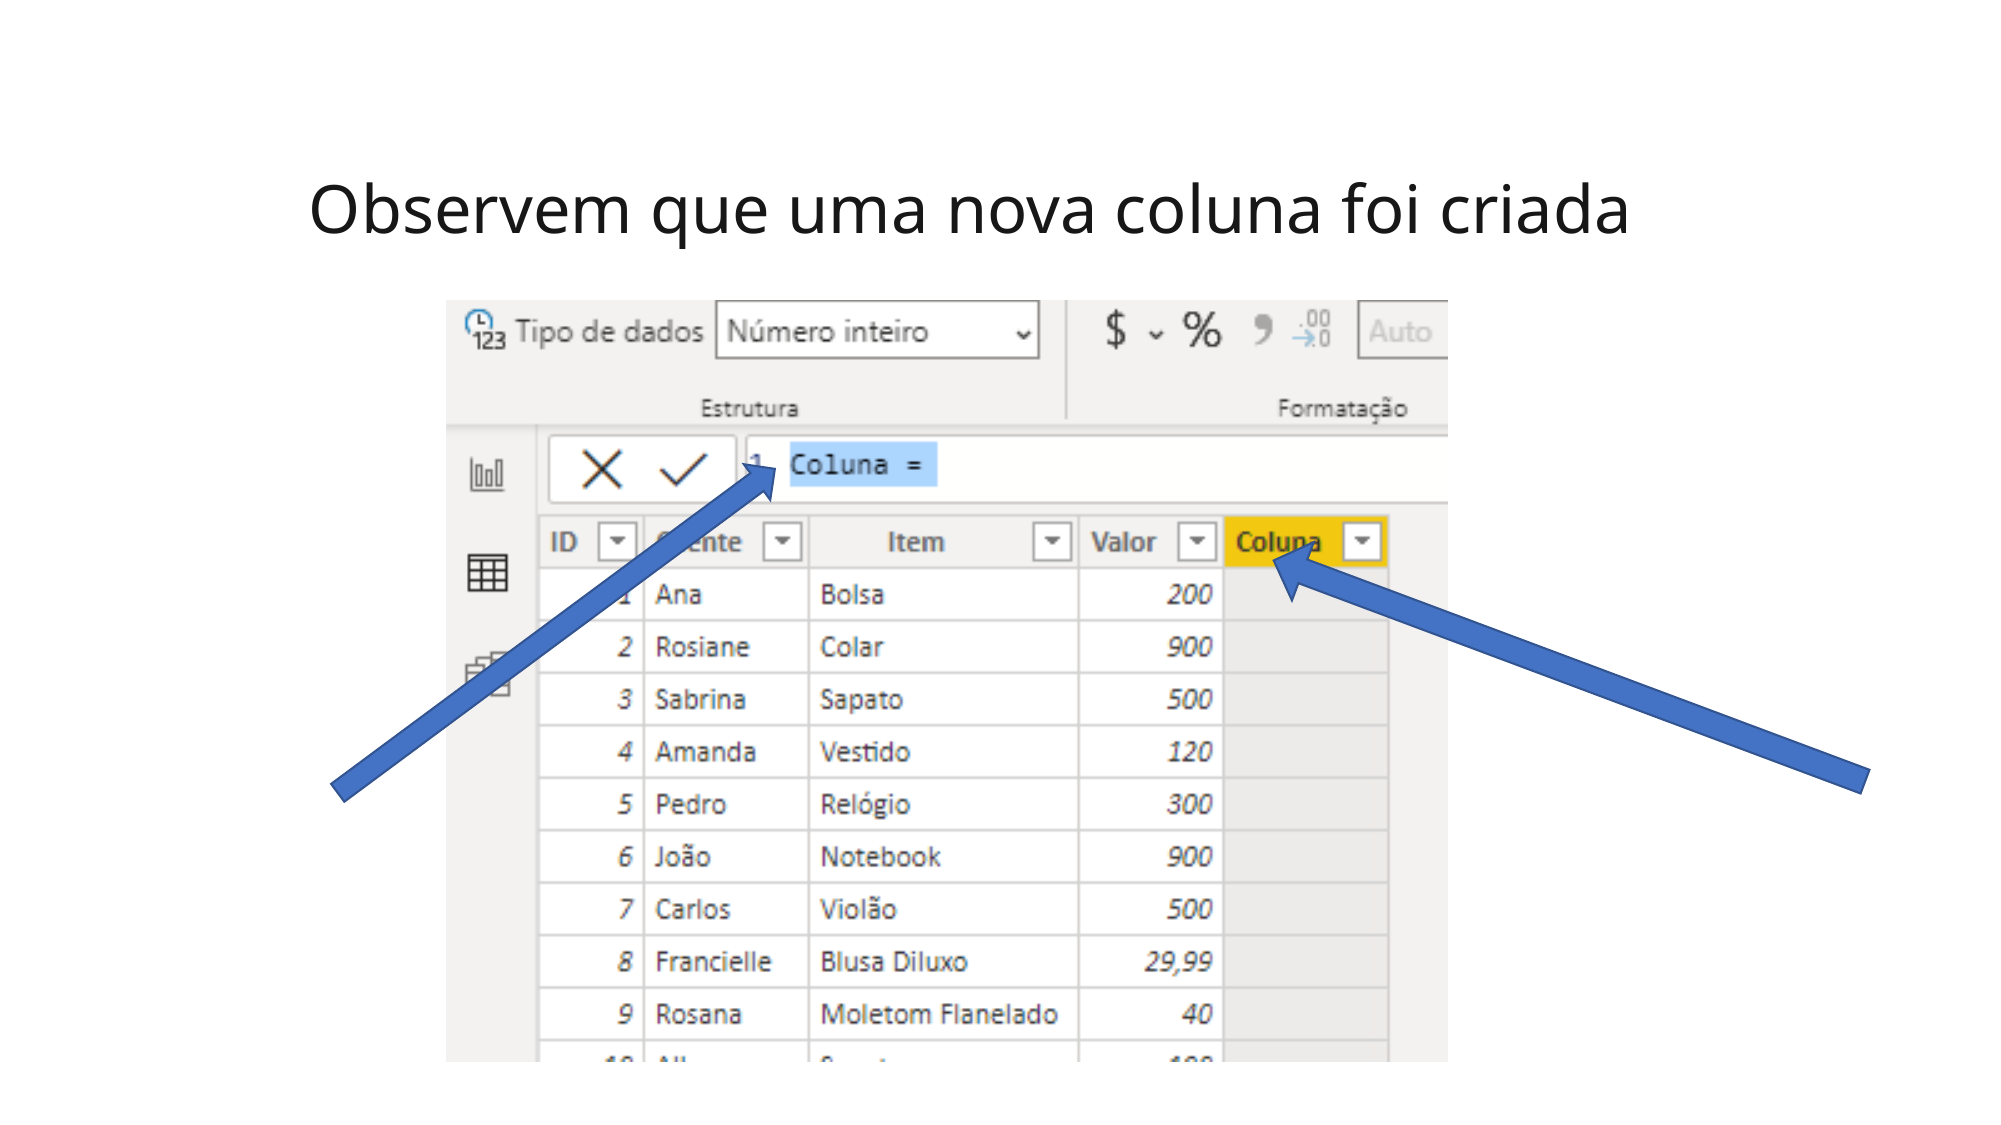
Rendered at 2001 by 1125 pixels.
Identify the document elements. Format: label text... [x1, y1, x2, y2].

text_box [1448, 611, 1871, 795]
text_box Observem que uma nova coluna foi criada [147, 159, 1813, 255]
text_box [329, 697, 446, 804]
picture [446, 300, 1448, 1062]
